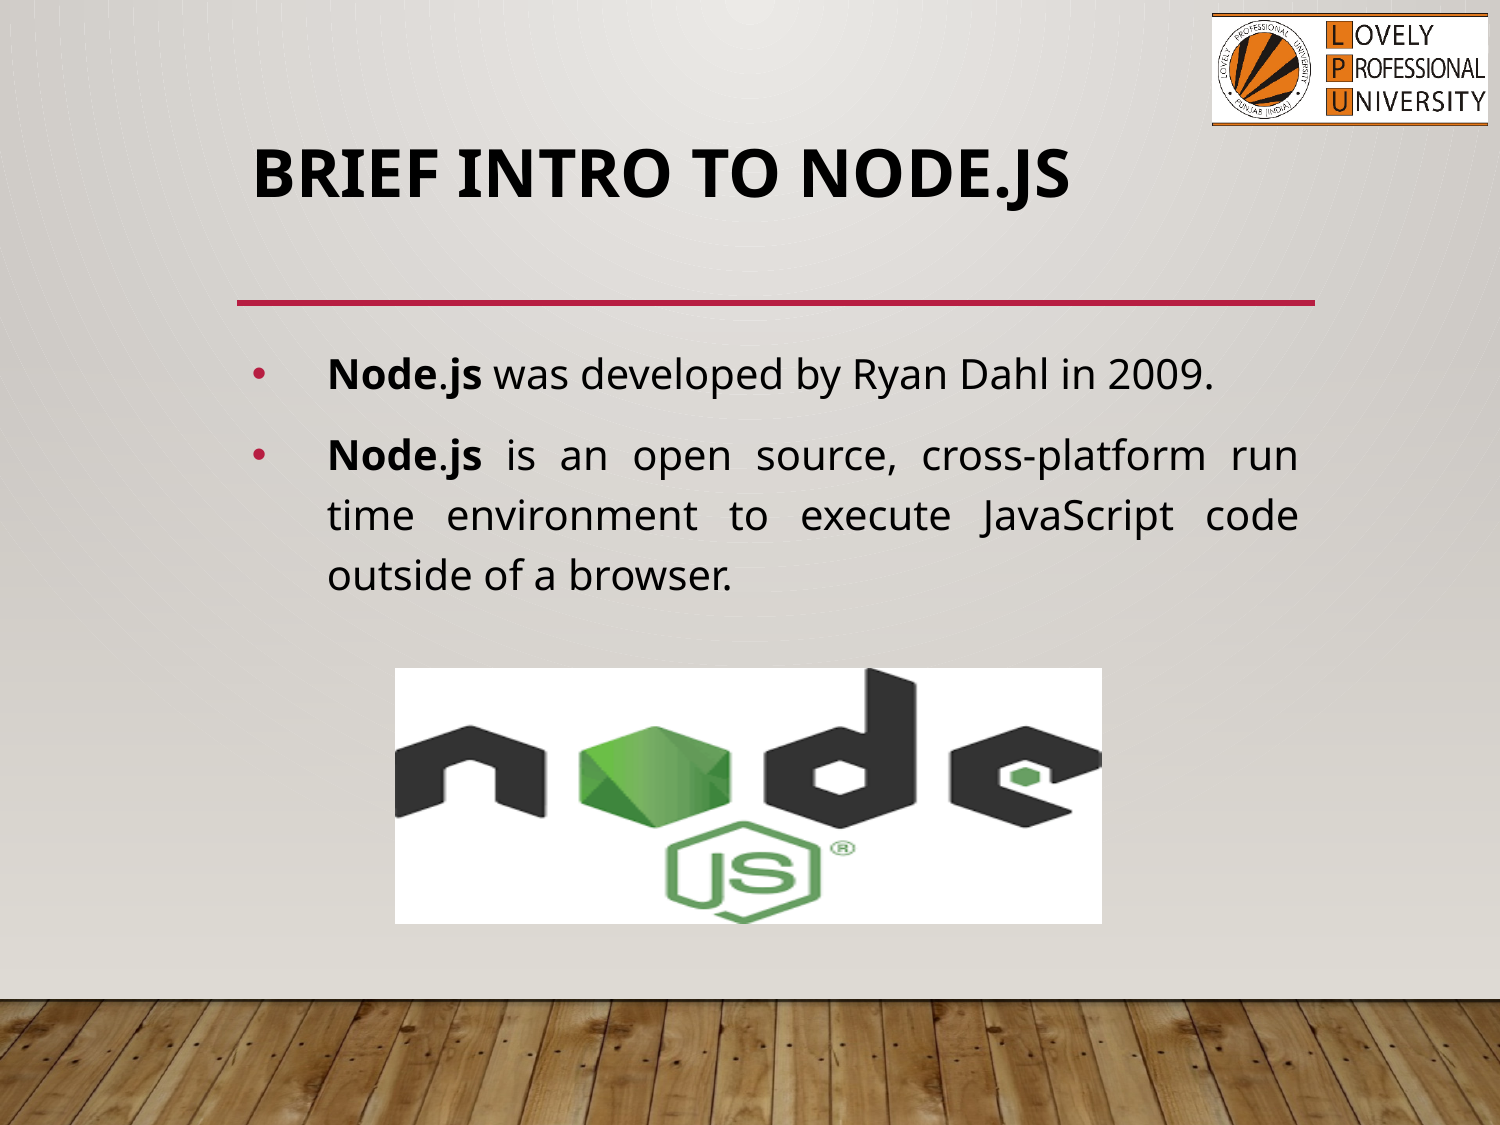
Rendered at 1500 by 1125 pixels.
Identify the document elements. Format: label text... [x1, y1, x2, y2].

list Node.js was developed by Ryan Dahl in 2009. Node.js is an open source, cross-platform run time environment to execute JavaScript code outside of a browser. [236, 330, 1315, 897]
picture [395, 668, 1103, 924]
picture [0, 999, 1500, 1125]
title BRIEF INTRO TO Node.js [236, 131, 1315, 305]
picture [1212, 13, 1488, 126]
